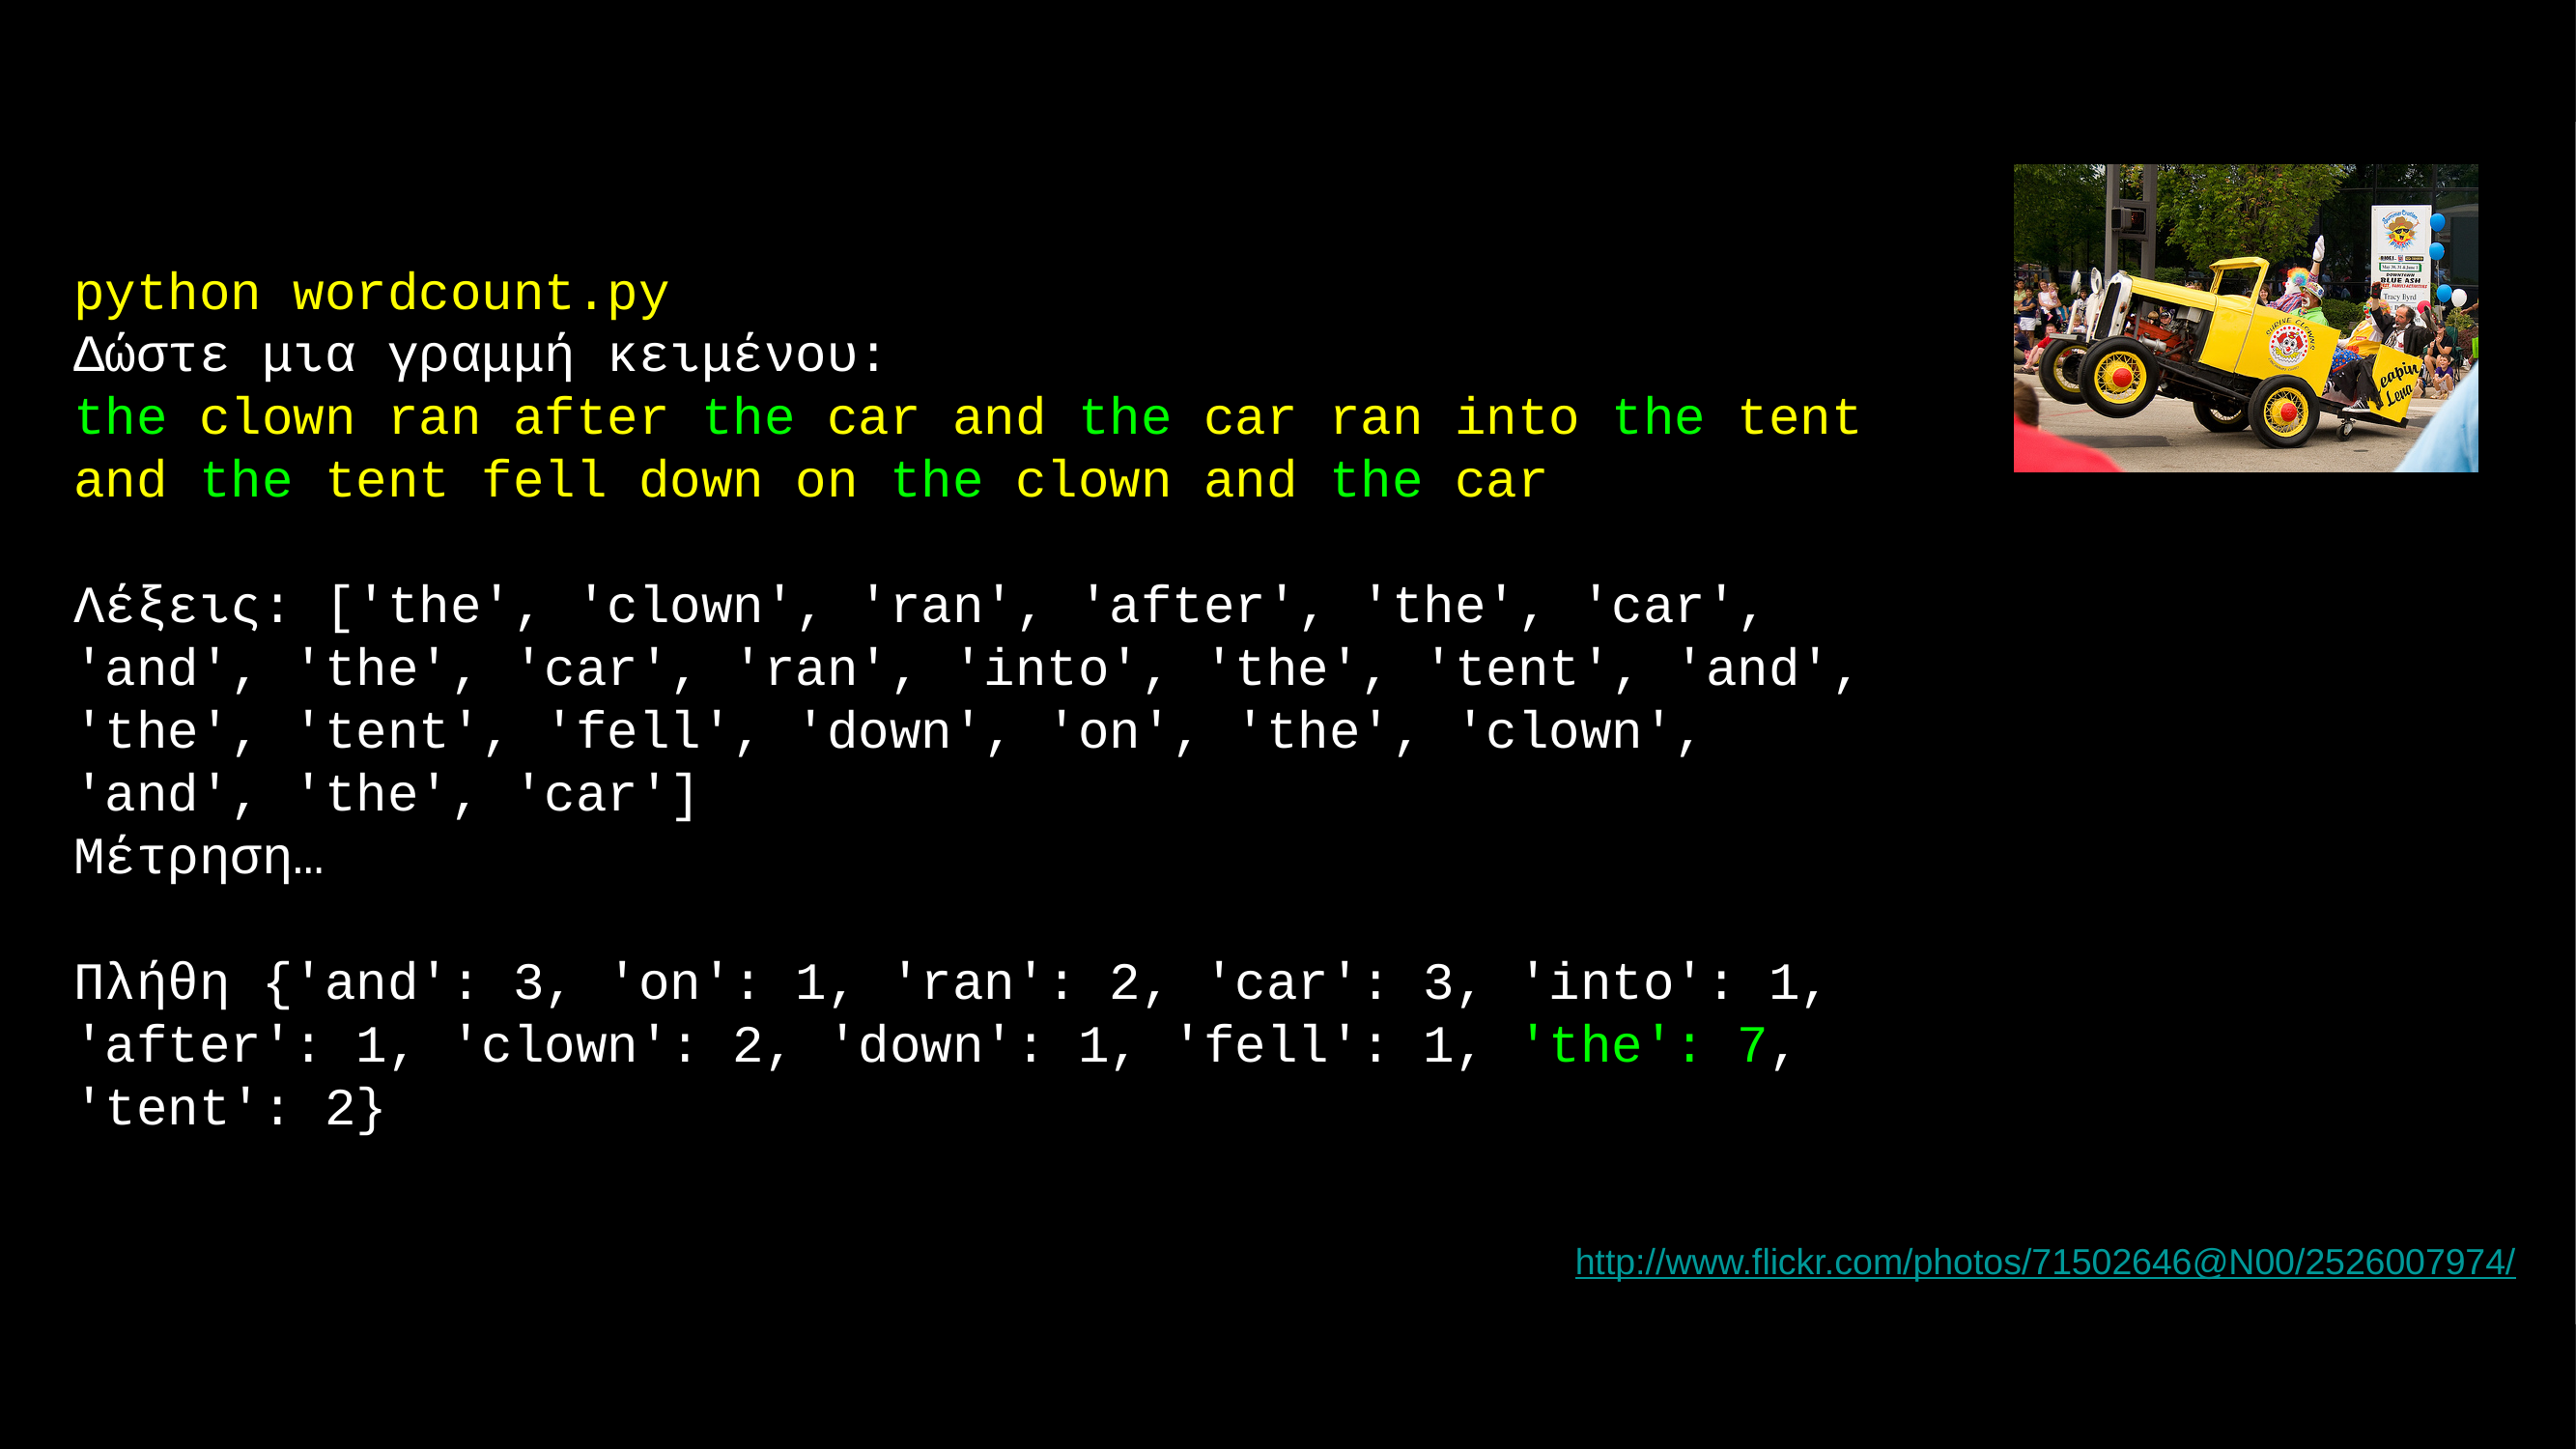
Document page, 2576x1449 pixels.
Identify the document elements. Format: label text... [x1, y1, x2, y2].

text_box python wordcount.py Δώστε μια γραμμή κειμένου: the clown ran after the car and the car ran into the tent and the tent fell down on the clown and the car Λέξεις: ['the', 'clown', 'ran', 'after', 'the', 'car', 'and', 'the', 'car', 'ran', 'into', 'the', 'tent', 'and', 'the', 'tent', 'fell', 'down', 'on', 'the', 'clown', 'and', 'the', 'car'] Μέτρηση… Πλήθη {'and': 3, 'on': 1, 'ran': 2, 'car': 3, 'into': 1, 'after': 1, 'clown': 2, 'down': 1, 'fell': 1, 'the': 7, 'tent': 2} [73, 192, 1906, 1200]
text_box http://www.flickr.com/photos/71502646@N00/2526007974/ [1498, 1224, 2576, 1296]
picture [2014, 163, 2479, 473]
